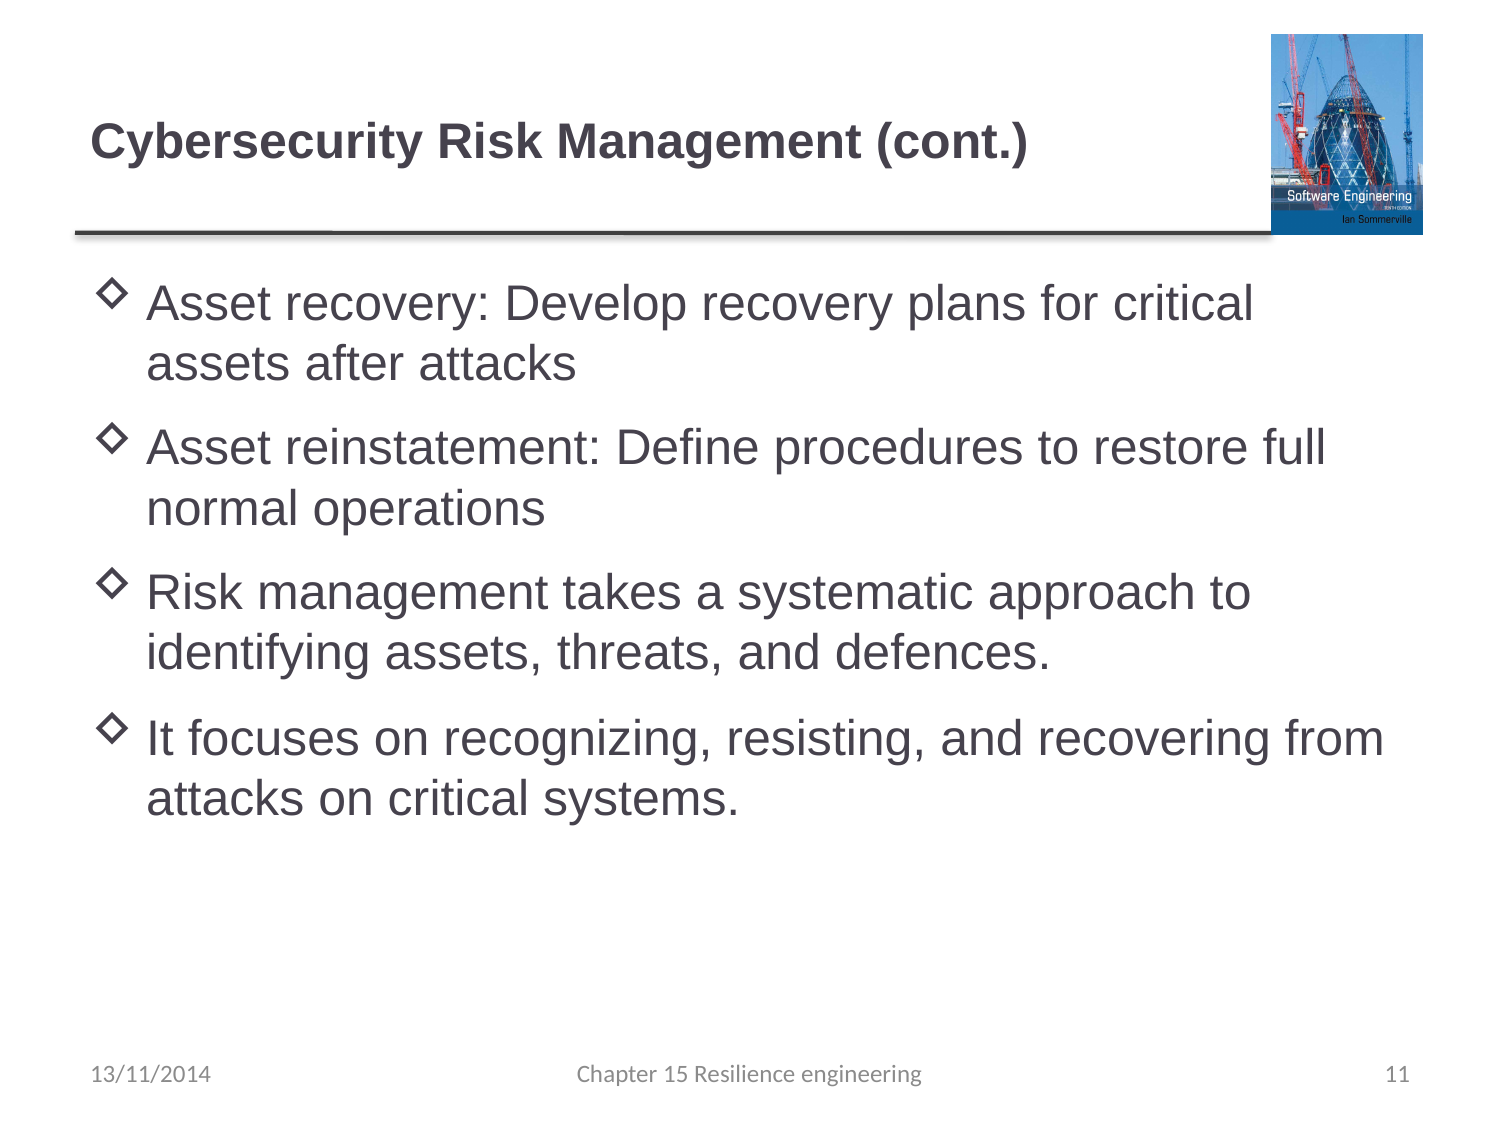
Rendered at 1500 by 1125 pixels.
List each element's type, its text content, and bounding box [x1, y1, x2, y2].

list Asset recovery: Develop recovery plans for critical assets after attacks Asset reinstatement: Define procedures to restore full normal operations Risk management takes a systematic approach to identifying assets, threats, and defences. It focuses on recognizing, resisting, and recovering from attacks on critical systems. [75, 262, 1425, 1005]
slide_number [75, 1042, 425, 1103]
title Cybersecurity Risk Management (cont.) [74, 44, 1272, 233]
slide_number 11 [1074, 1042, 1425, 1103]
picture [1271, 34, 1423, 235]
footer Chapter 15 Resilience engineering [512, 1042, 988, 1103]
